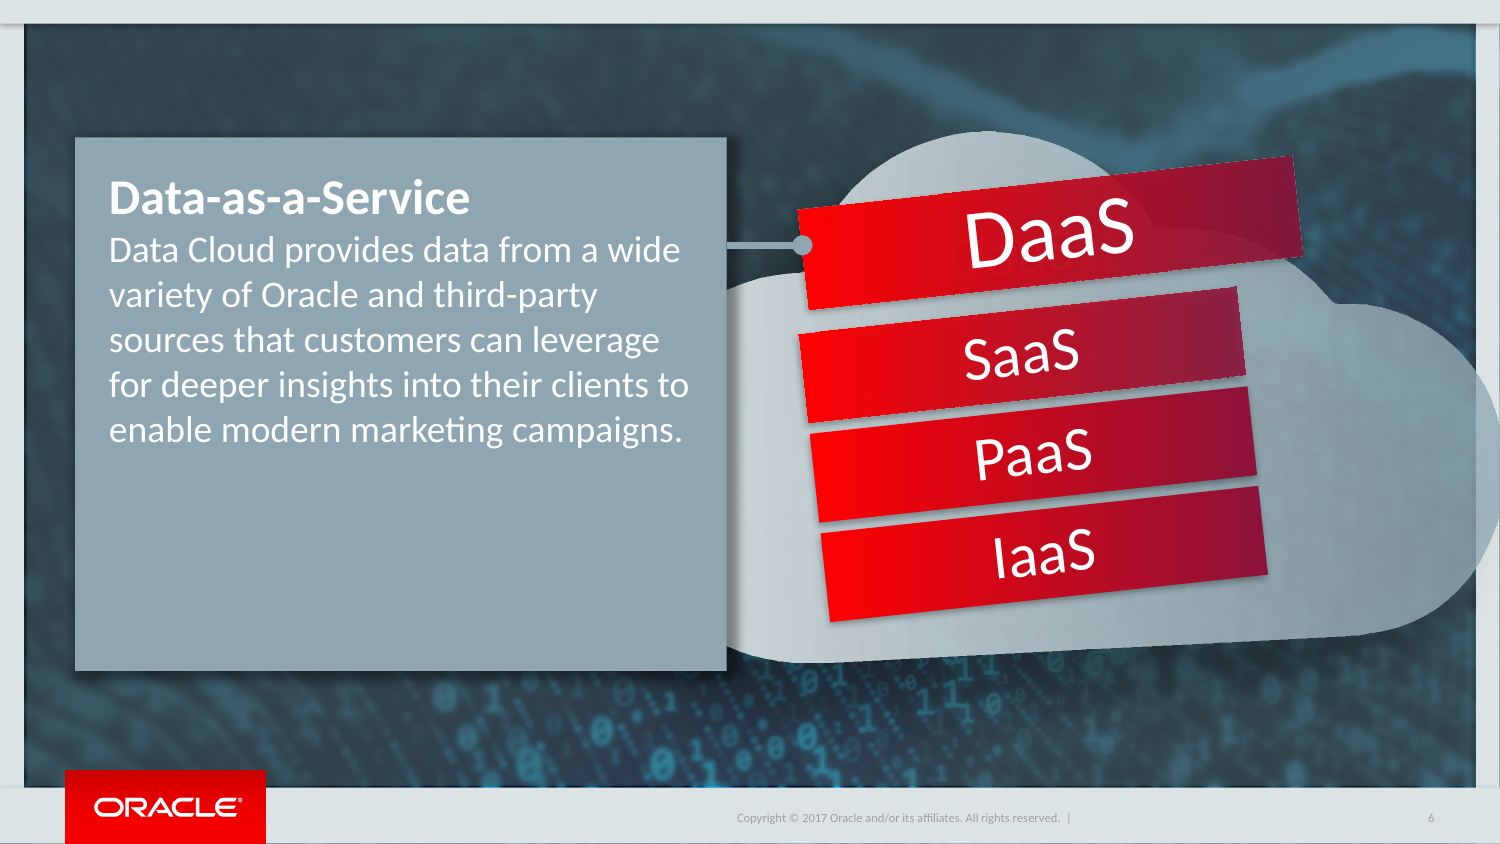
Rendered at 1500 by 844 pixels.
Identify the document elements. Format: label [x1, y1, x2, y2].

picture [97, 355, 585, 426]
picture [65, 770, 266, 844]
text_box [806, 208, 813, 600]
text_box [818, 181, 1317, 623]
text_box [0, 0, 1500, 844]
